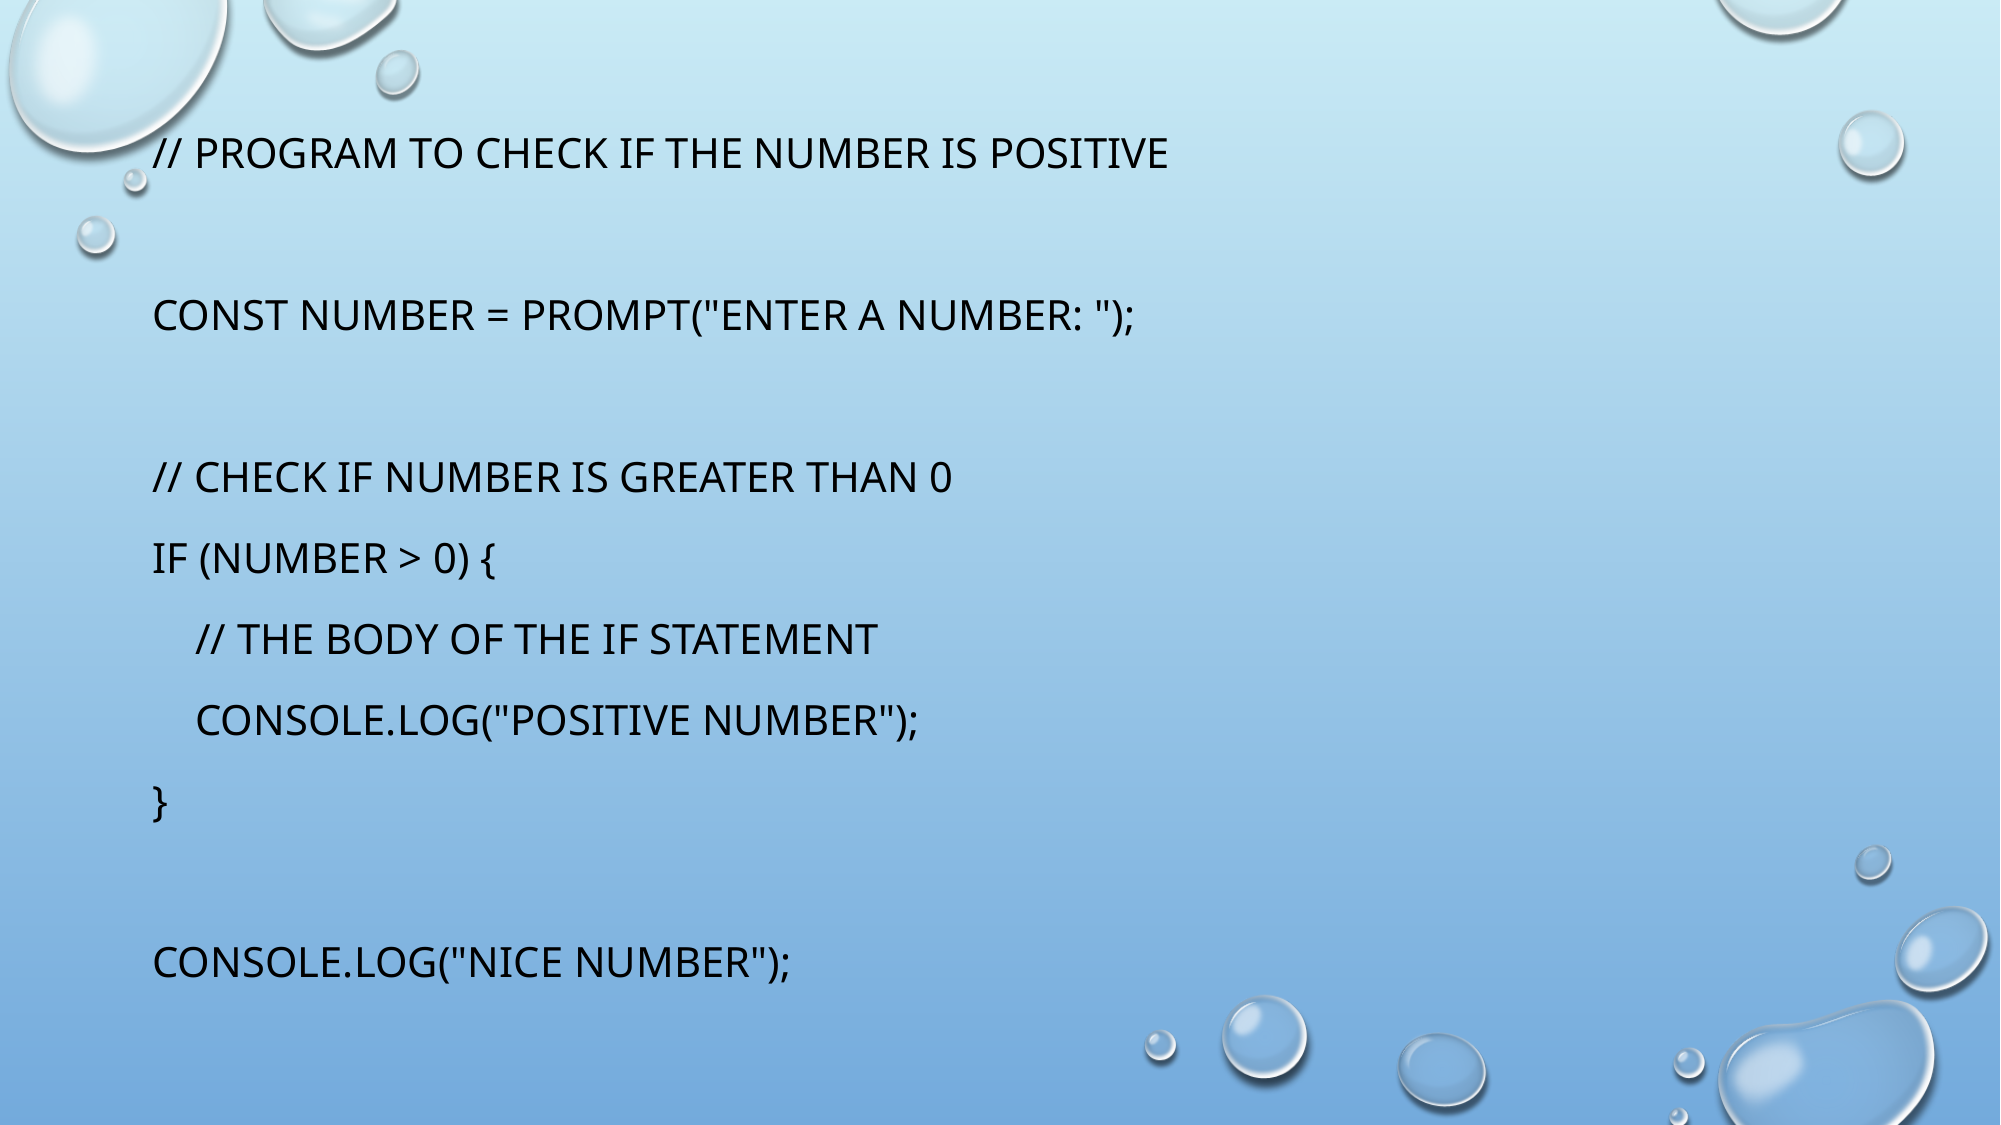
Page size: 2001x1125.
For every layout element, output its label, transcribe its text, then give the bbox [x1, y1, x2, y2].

list // Program to check if the number is positive const number = prompt("Enter a number: "); // check if number is greater than 0 if (number > 0) { // the body of the if statement console.log("positive number"); } console.log("nice number"); [137, 109, 1863, 1014]
picture [0, 0, 2000, 1125]
